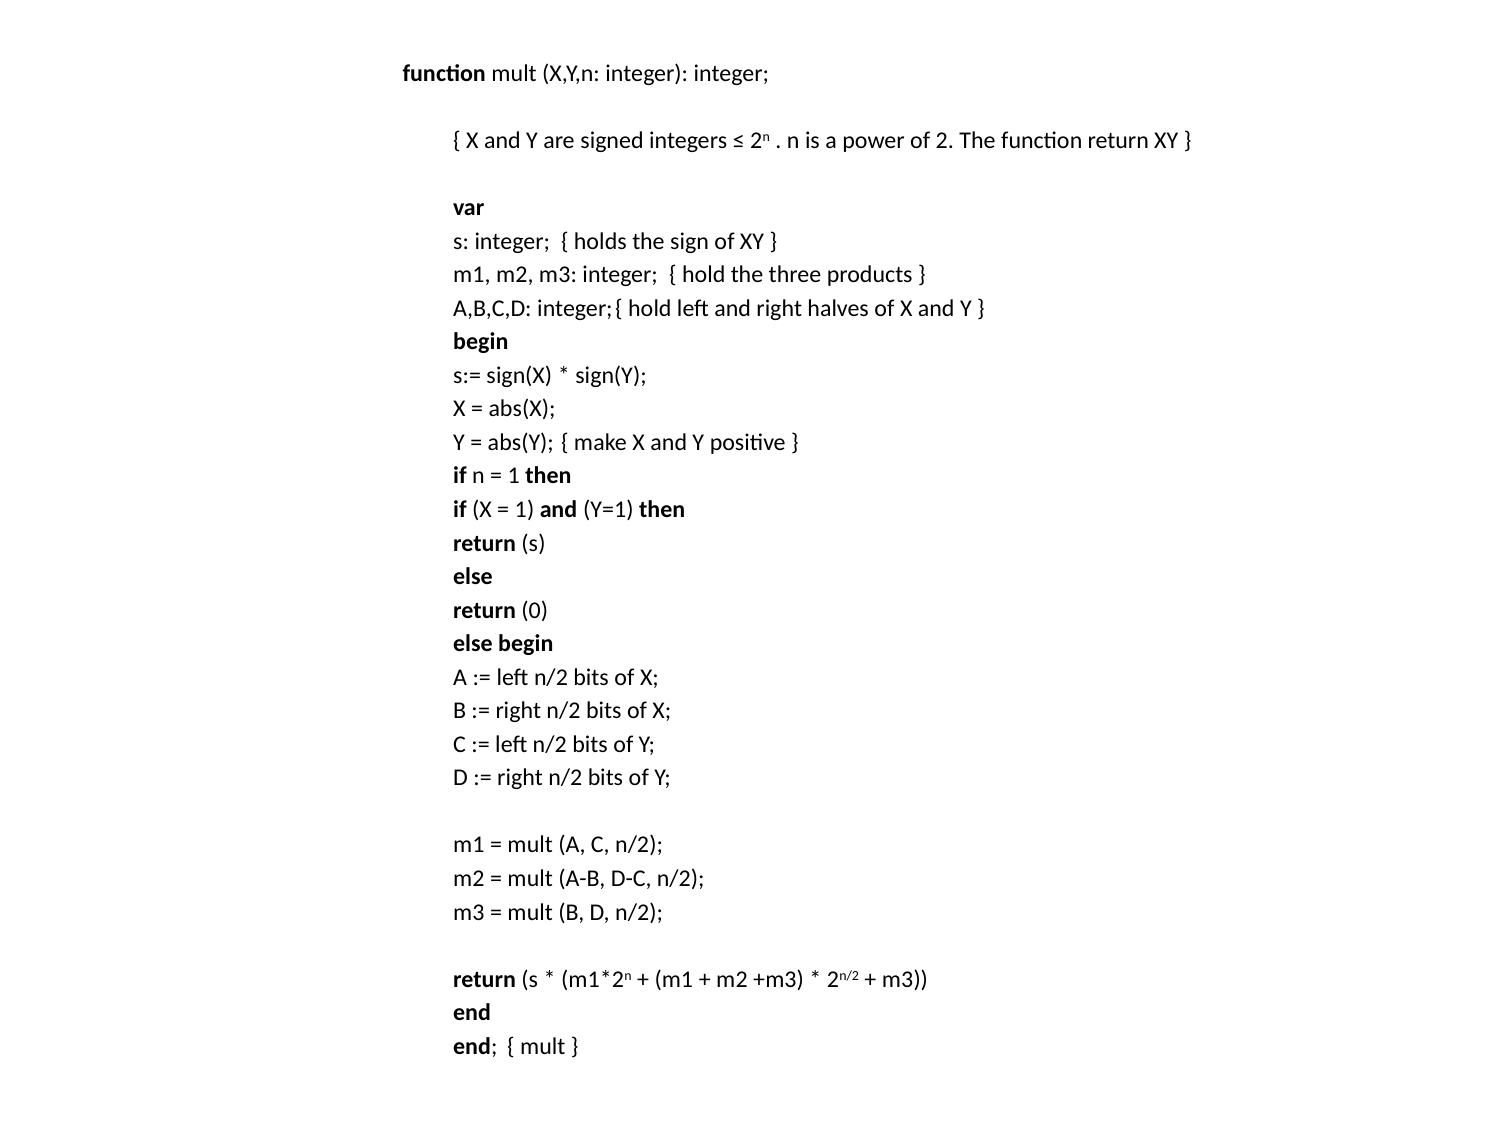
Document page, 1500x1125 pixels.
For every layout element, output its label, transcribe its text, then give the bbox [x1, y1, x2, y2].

list function mult (X,Y,n: integer): integer; { X and Y are signed integers ≤ 2n . n is a power of 2. The function return XY } var s: integer; { holds the sign of XY } m1, m2, m3: integer; { hold the three products } A,B,C,D: integer; { hold left and right halves of X and Y } begin s:= sign(X) * sign(Y); X = abs(X); Y = abs(Y); { make X and Y positive } if n = 1 then if (X = 1) and (Y=1) then return (s) else return (0) else begin A := left n/2 bits of X; B := right n/2 bits of X; C := left n/2 bits of Y; D := right n/2 bits of Y; m1 = mult (A, C, n/2); m2 = mult (A-B, D-C, n/2); m3 = mult (B, D, n/2); return (s * (m1*2n + (m1 + m2 +m3) * 2n/2 + m3)) end end; { mult } [387, 50, 1500, 1125]
